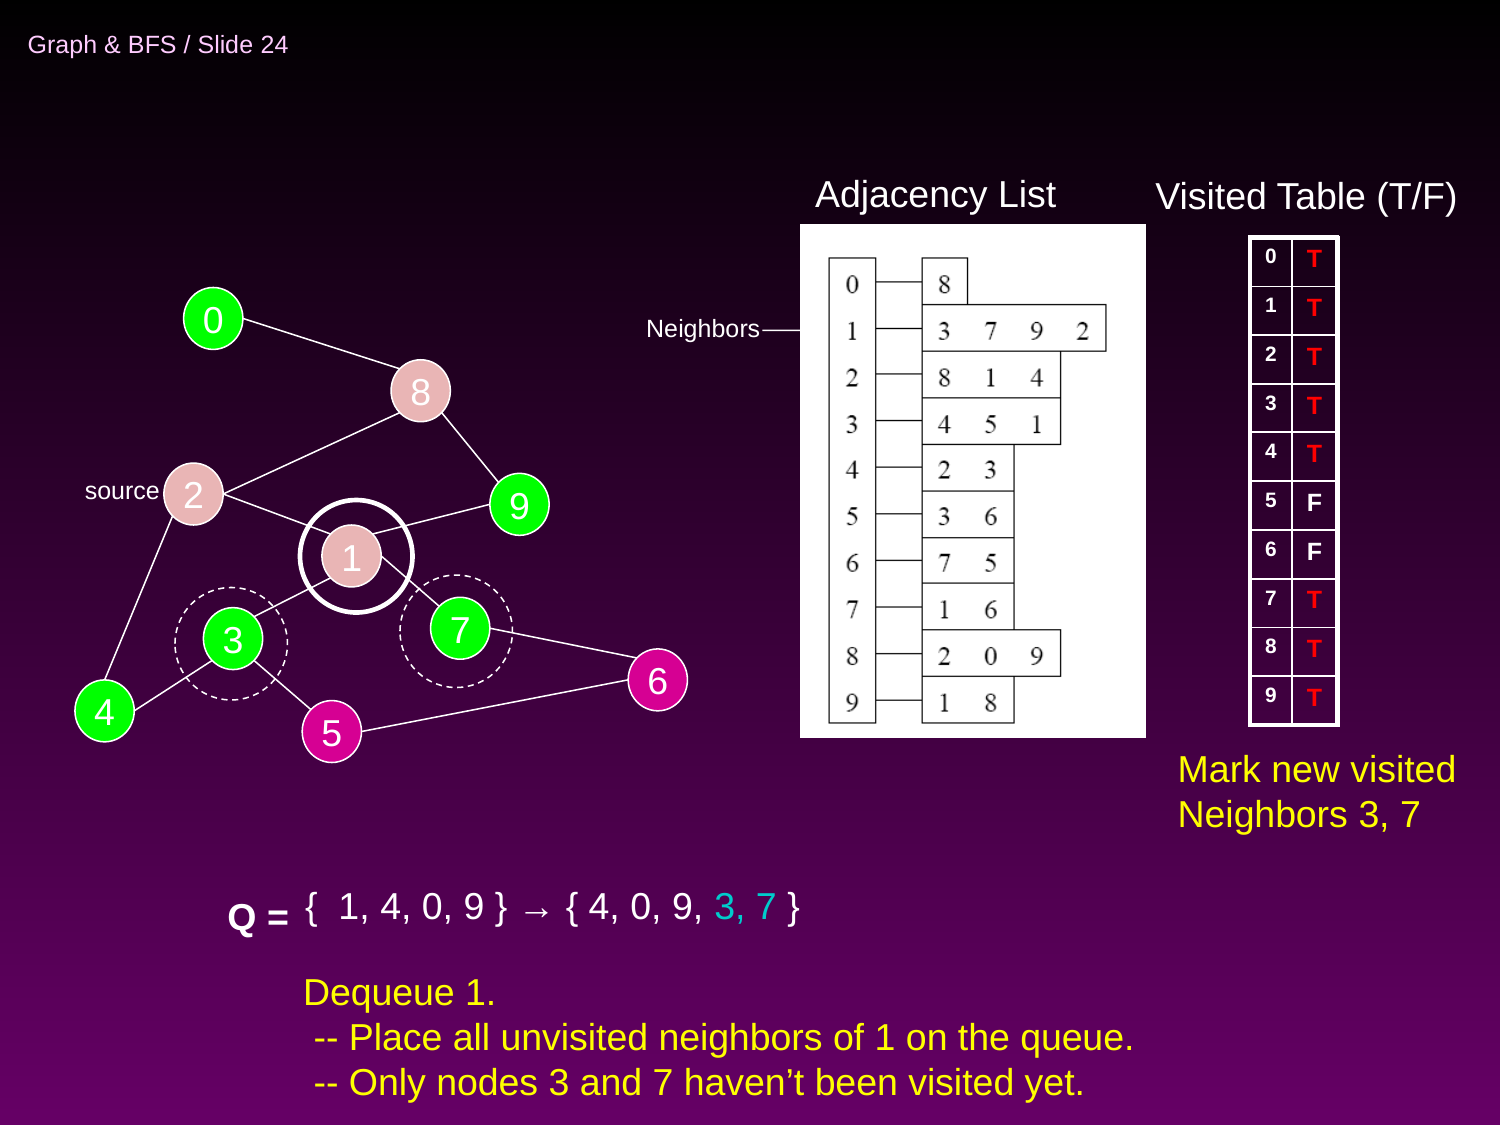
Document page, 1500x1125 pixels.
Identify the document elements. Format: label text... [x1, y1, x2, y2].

table_cell T [1293, 628, 1335, 675]
table_cell 8 [1252, 628, 1291, 675]
text_box source [70, 467, 74, 513]
table_cell T [1293, 580, 1335, 627]
table_cell T [1293, 287, 1335, 334]
table_header 0 [1252, 240, 1291, 286]
text_box Visited Table (T/F) [1140, 164, 1473, 225]
table_cell 6 [1252, 531, 1291, 578]
text_box Dequeue 1. -- Place all unvisited neighbors of 1 on the queue. -- Only nodes 3 and 7 haven’t been visited yet. [288, 960, 1151, 1110]
table_cell 2 [1252, 336, 1291, 383]
text_box Adjacency List [800, 162, 1072, 223]
table_header T [1293, 240, 1335, 286]
text_box { 1, 4, 0, 9 } → { 4, 0, 9, 3, 7 } [290, 874, 826, 935]
table_cell 4 [1252, 433, 1291, 480]
text_box Mark new visited Neighbors 3, 7 [1162, 737, 1472, 843]
table_cell F [1293, 482, 1335, 529]
text_box Neighbors [688, 304, 776, 350]
text_box Q = [212, 885, 315, 945]
table_cell 9 [1252, 677, 1291, 723]
table_cell 5 [1252, 482, 1291, 529]
table_cell T [1293, 336, 1335, 383]
table_cell T [1293, 433, 1335, 480]
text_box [799, 224, 1146, 738]
table_cell T [1293, 677, 1335, 723]
table_cell 1 [1252, 287, 1291, 334]
table_cell 7 [1252, 580, 1291, 627]
table_cell T [1293, 385, 1335, 431]
table_cell F [1293, 531, 1335, 578]
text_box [74, 287, 688, 763]
table_cell 3 [1252, 385, 1291, 431]
